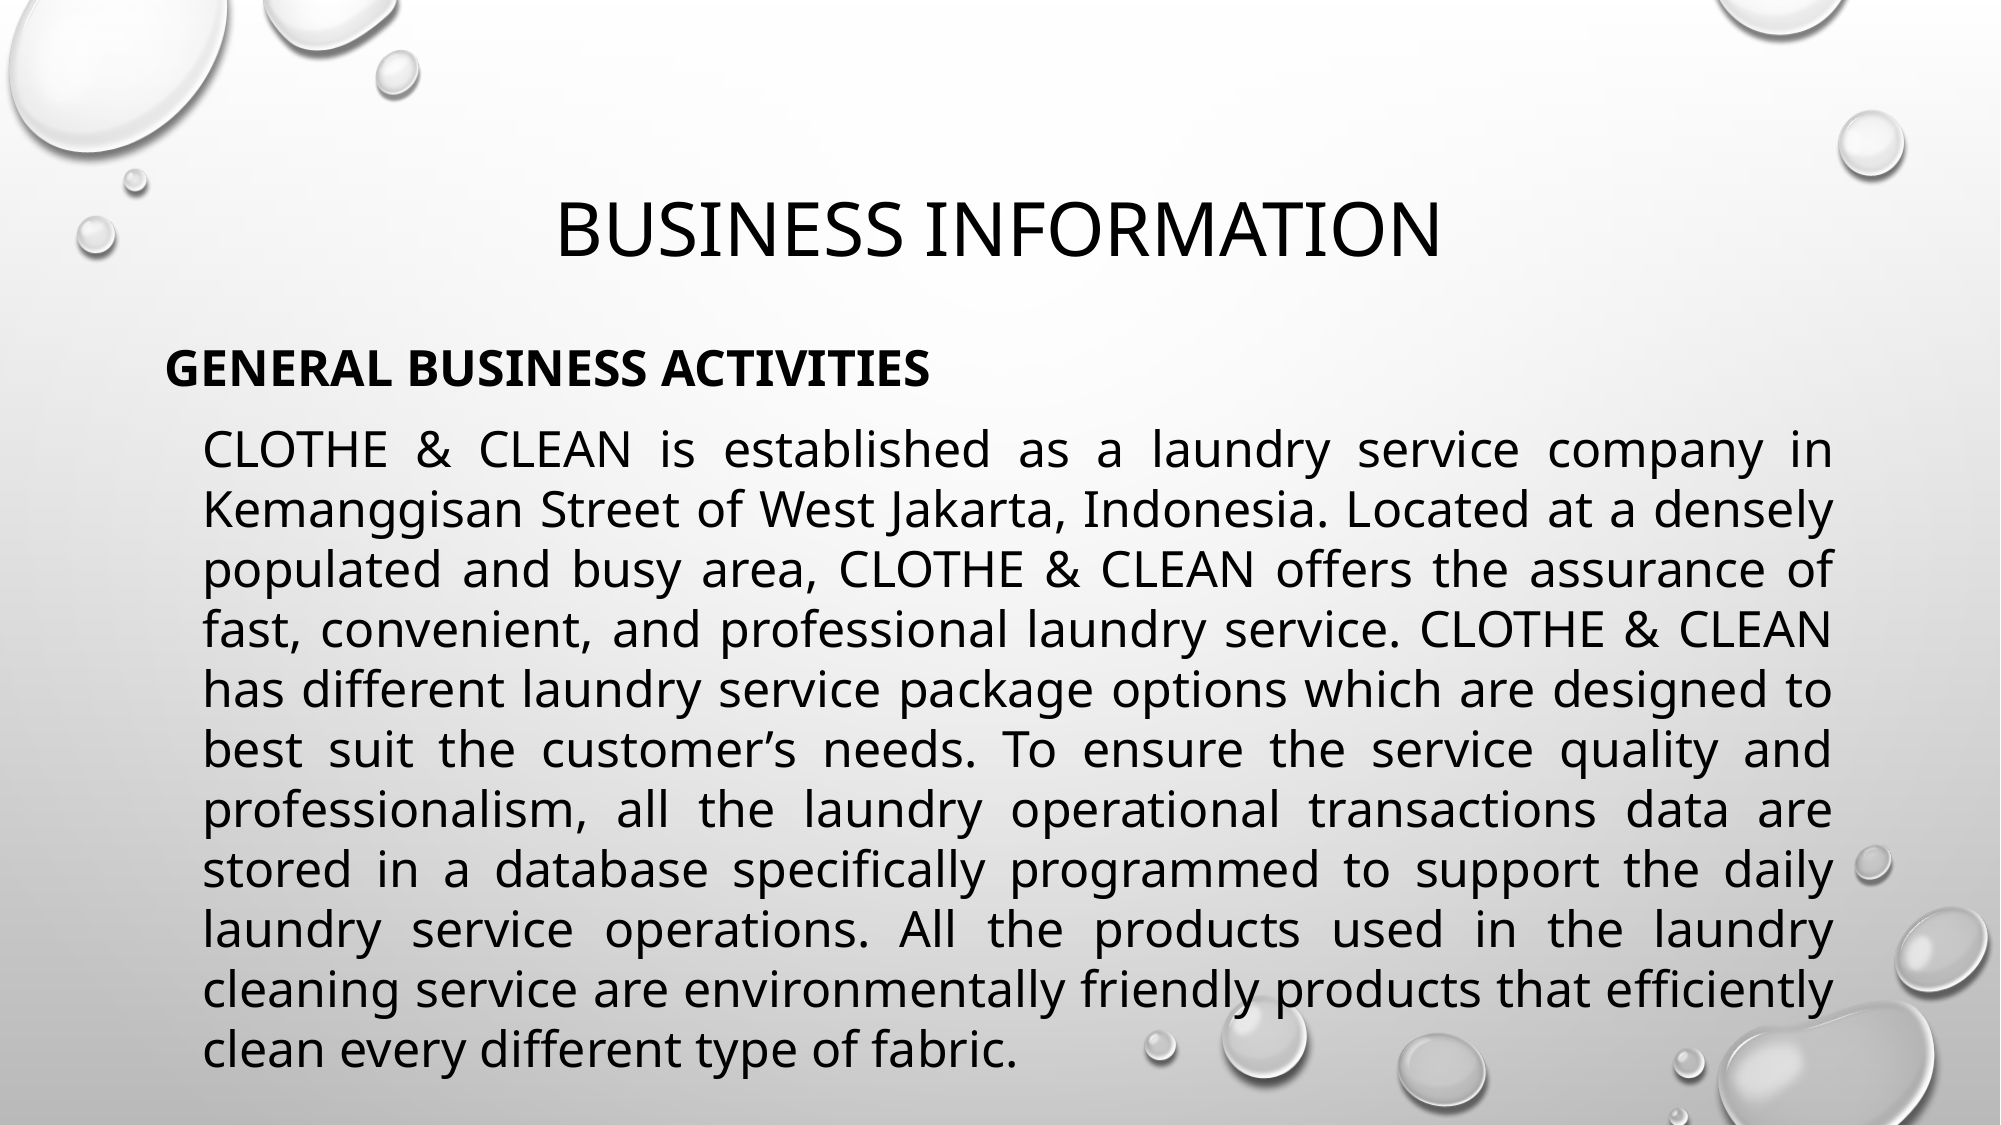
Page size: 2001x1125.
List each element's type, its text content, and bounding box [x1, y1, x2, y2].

picture [0, 0, 2000, 1125]
list General Business Activities CLOTHE & CLEAN is established as a laundry service company in Kemanggisan Street of West Jakarta, Indonesia. Located at a densely populated and busy area, CLOTHE & CLEAN offers the assurance of fast, convenient, and professional laundry service. CLOTHE & CLEAN has different laundry service package options which are designed to best suit the customer’s needs. To ensure the service quality and professionalism, all the laundry operational transactions data are stored in a database specifically programmed to support the daily laundry service operations. All the products used in the laundry cleaning service are environmentally friendly products that efficiently clean every different type of fabric. [149, 316, 1851, 950]
title Business information [149, 101, 1851, 316]
